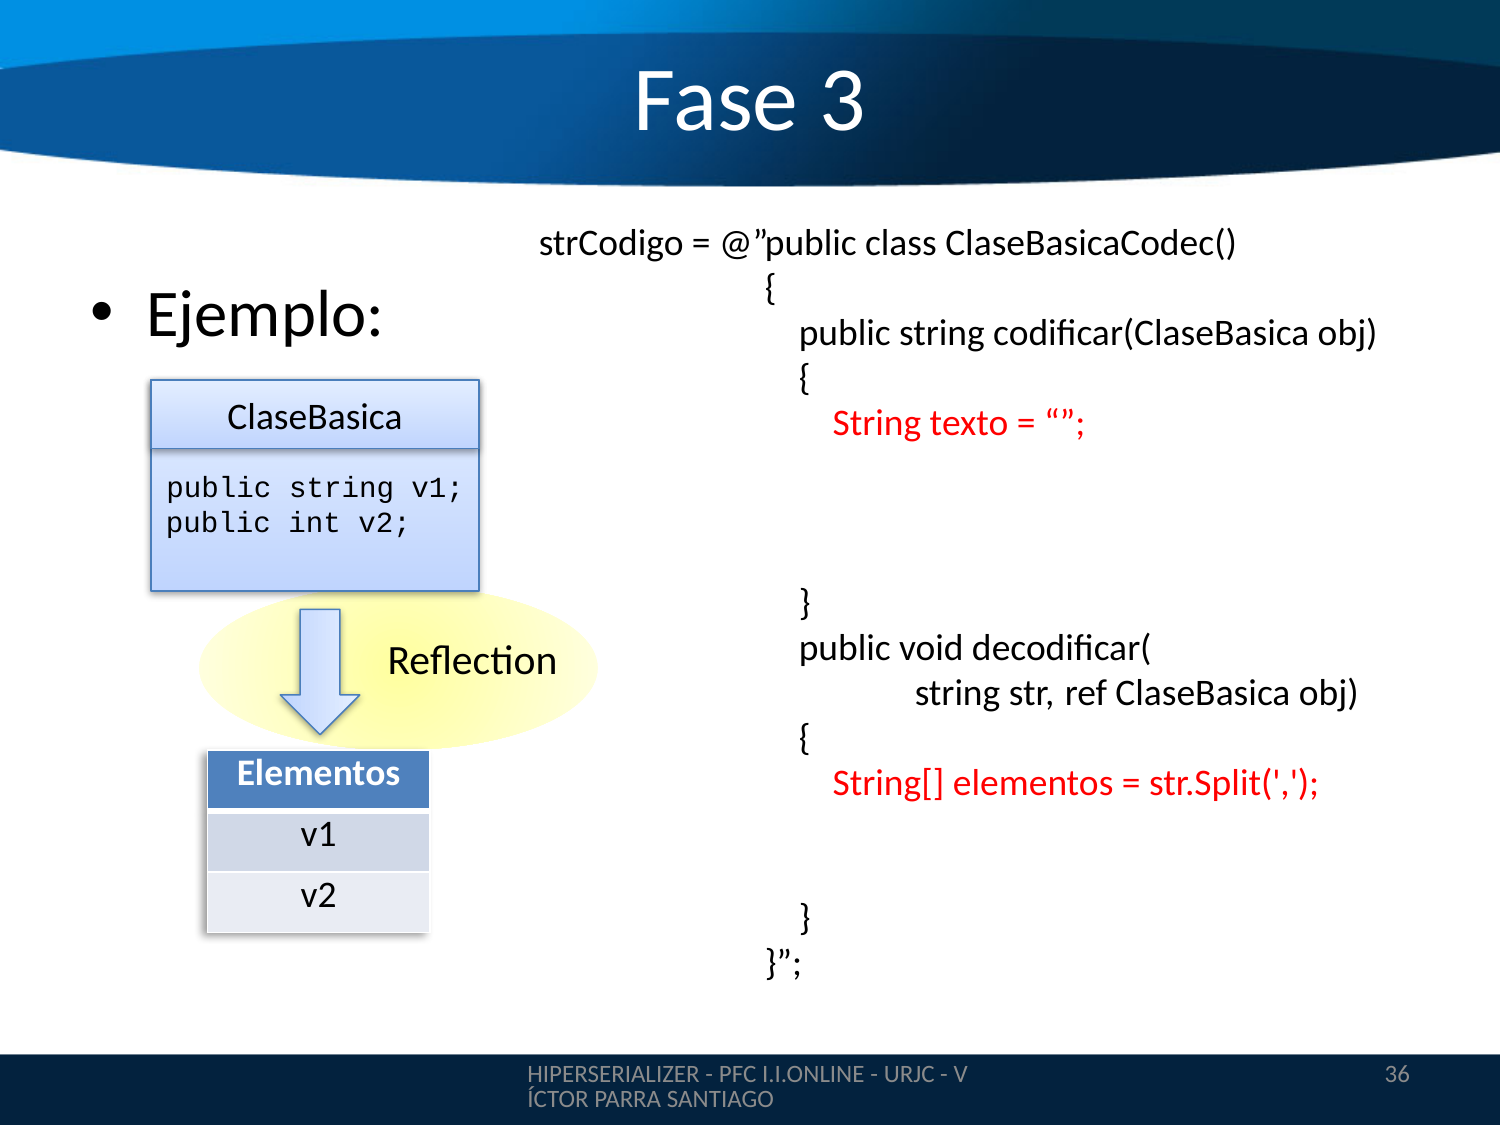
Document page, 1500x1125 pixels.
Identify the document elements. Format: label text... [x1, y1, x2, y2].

text_box [279, 608, 361, 736]
table_cell v1 [208, 814, 429, 871]
text_box public class ClaseBasicaCodec() { public string codificar(ClaseBasica obj) { String texto = “”; texto += obj.v1 + “,”; texto += obj.v2 + “,”; return texto; } public void decodificar( string str, ref ClaseBasica obj) { String[] elementos = str.Split(','); obj.v1 = elementos[0]; obj.v2 = elementos[1]; } }”; [749, 210, 1453, 991]
picture [0, 0, 1500, 1125]
table_header Elementos [208, 751, 429, 808]
slide_number 36 [1074, 1042, 1425, 1103]
text_box strCodigo = @” [524, 210, 784, 271]
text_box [150, 379, 480, 592]
footer HIPERSERIALIZER - PFC I.I.ONLINE - URJC - VÍCTOR PARRA SANTIAGO [512, 1042, 988, 1103]
list Ejemplo: [75, 262, 411, 364]
text_box Reflection [372, 625, 573, 691]
text_box Fase 3 [74, 0, 1425, 188]
table_cell v2 [208, 873, 429, 932]
text_box [197, 591, 600, 751]
